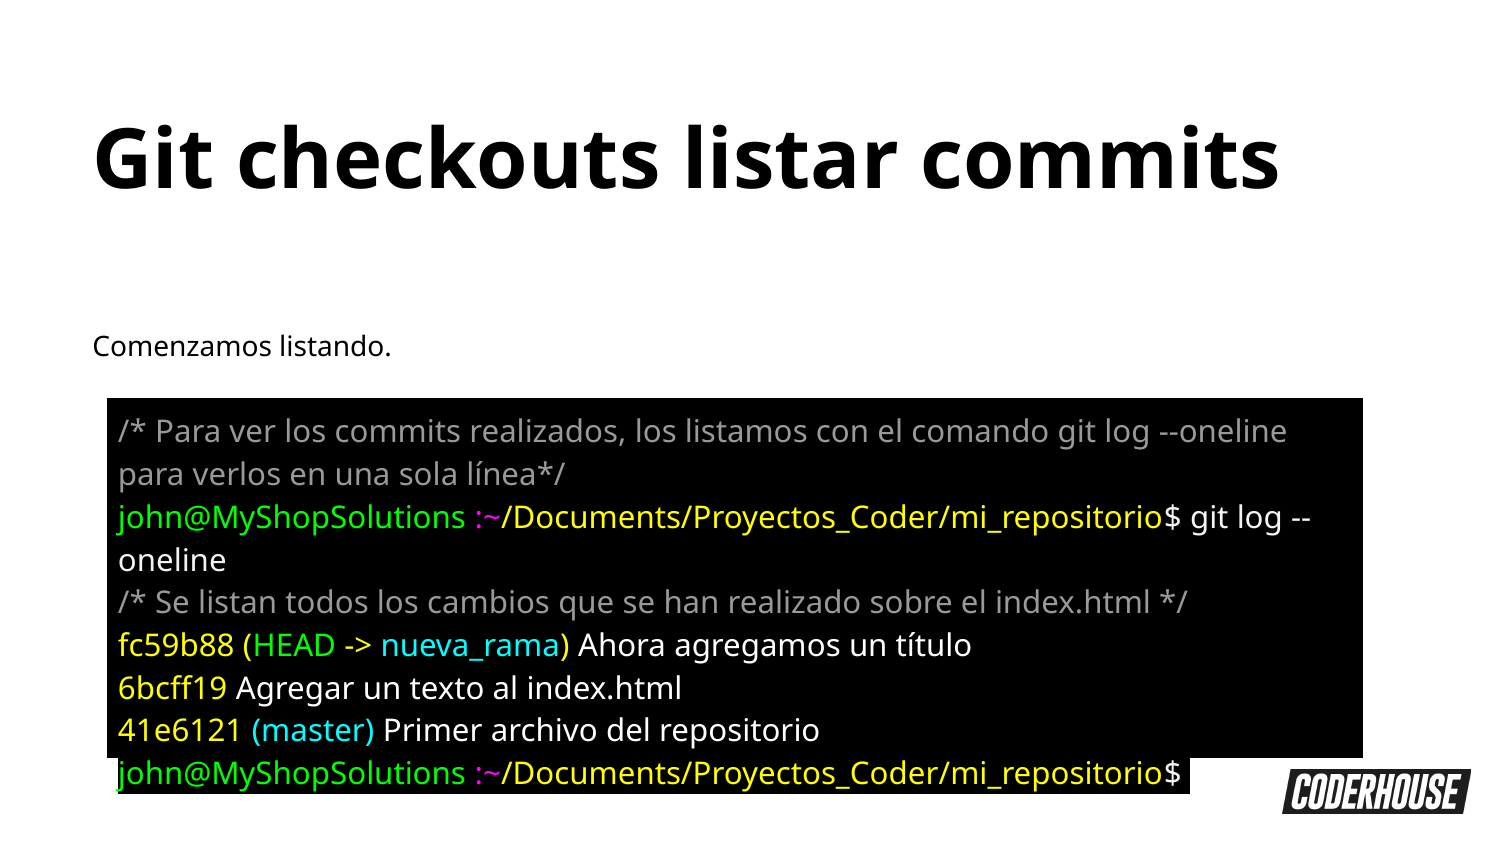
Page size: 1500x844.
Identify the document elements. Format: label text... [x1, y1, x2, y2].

picture [1281, 769, 1471, 814]
table_header /* Para ver los commits realizados, los listamos con el comando git log --oneline para verlos en una sola línea*/ john@MyShopSolutions :~/Documents/Proyectos_Coder/mi_repositorio$ git log --oneline /* Se listan todos los cambios que se han realizado sobre el index.html */ fc59b88 (HEAD -> nueva_rama) Ahora agregamos un título 6bcff19 Agregar un texto al index.html 41e6121 (master) Primer archivo del repositorio john@MyShopSolutions :~/Documents/Proyectos_Coder/mi_repositorio$ [108, 400, 1361, 756]
text_box Comenzamos listando. [77, 312, 1034, 411]
text_box Git checkouts listar commits [77, 101, 1414, 222]
